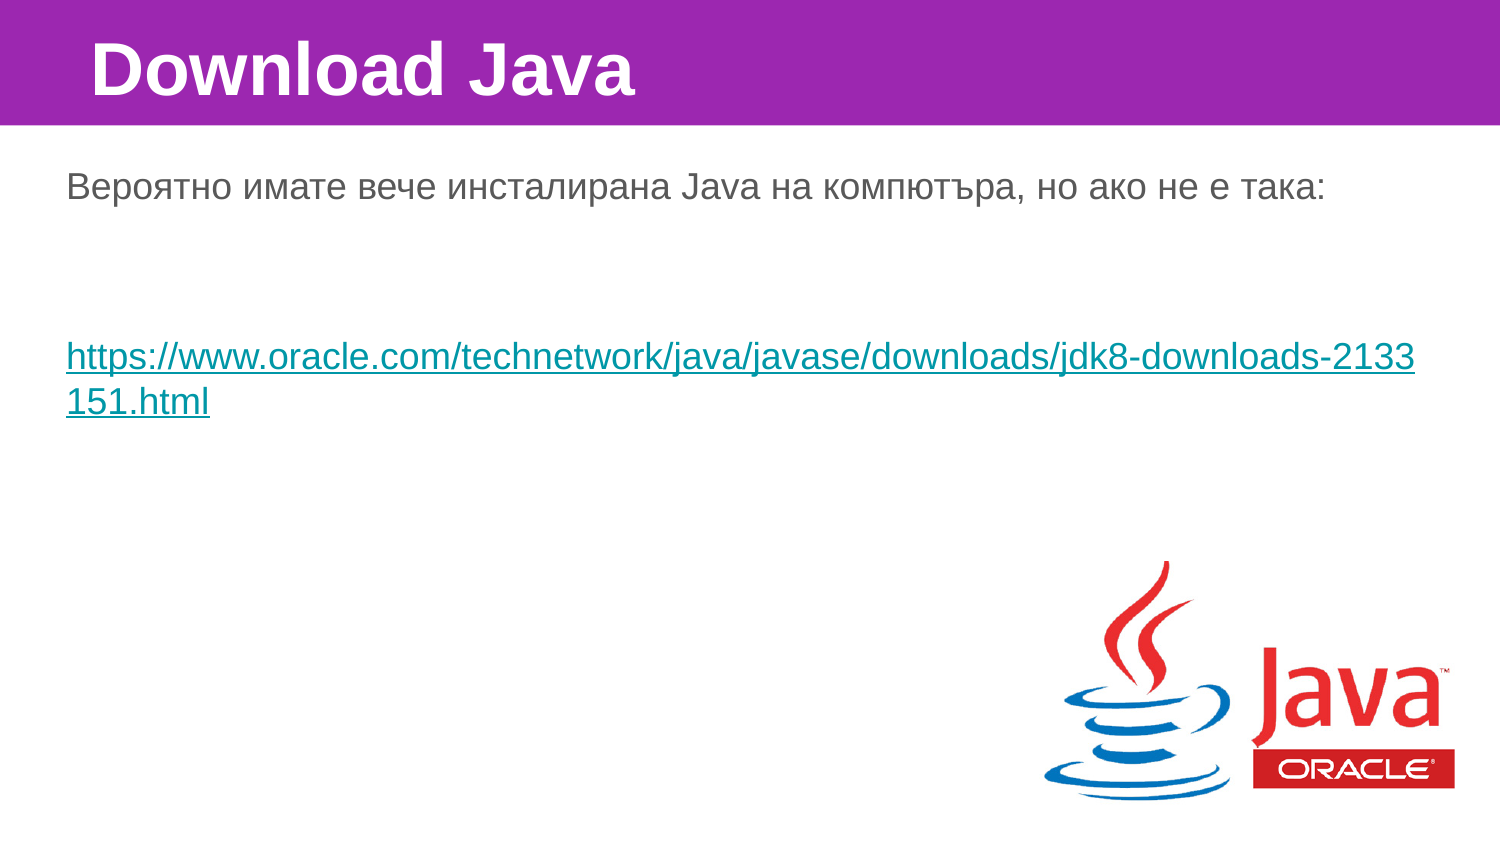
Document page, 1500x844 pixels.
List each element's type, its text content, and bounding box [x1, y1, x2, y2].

list Вероятно имате вече инсталирана Java на компютъра, но ако не е така: https://www.oracle.com/technetwork/java/javase/downloads/jdk8-downloads-2133151.html [51, 140, 1449, 701]
text_box Download Java [0, 4, 1117, 121]
text_box [0, 0, 1500, 126]
picture [1002, 560, 1500, 814]
